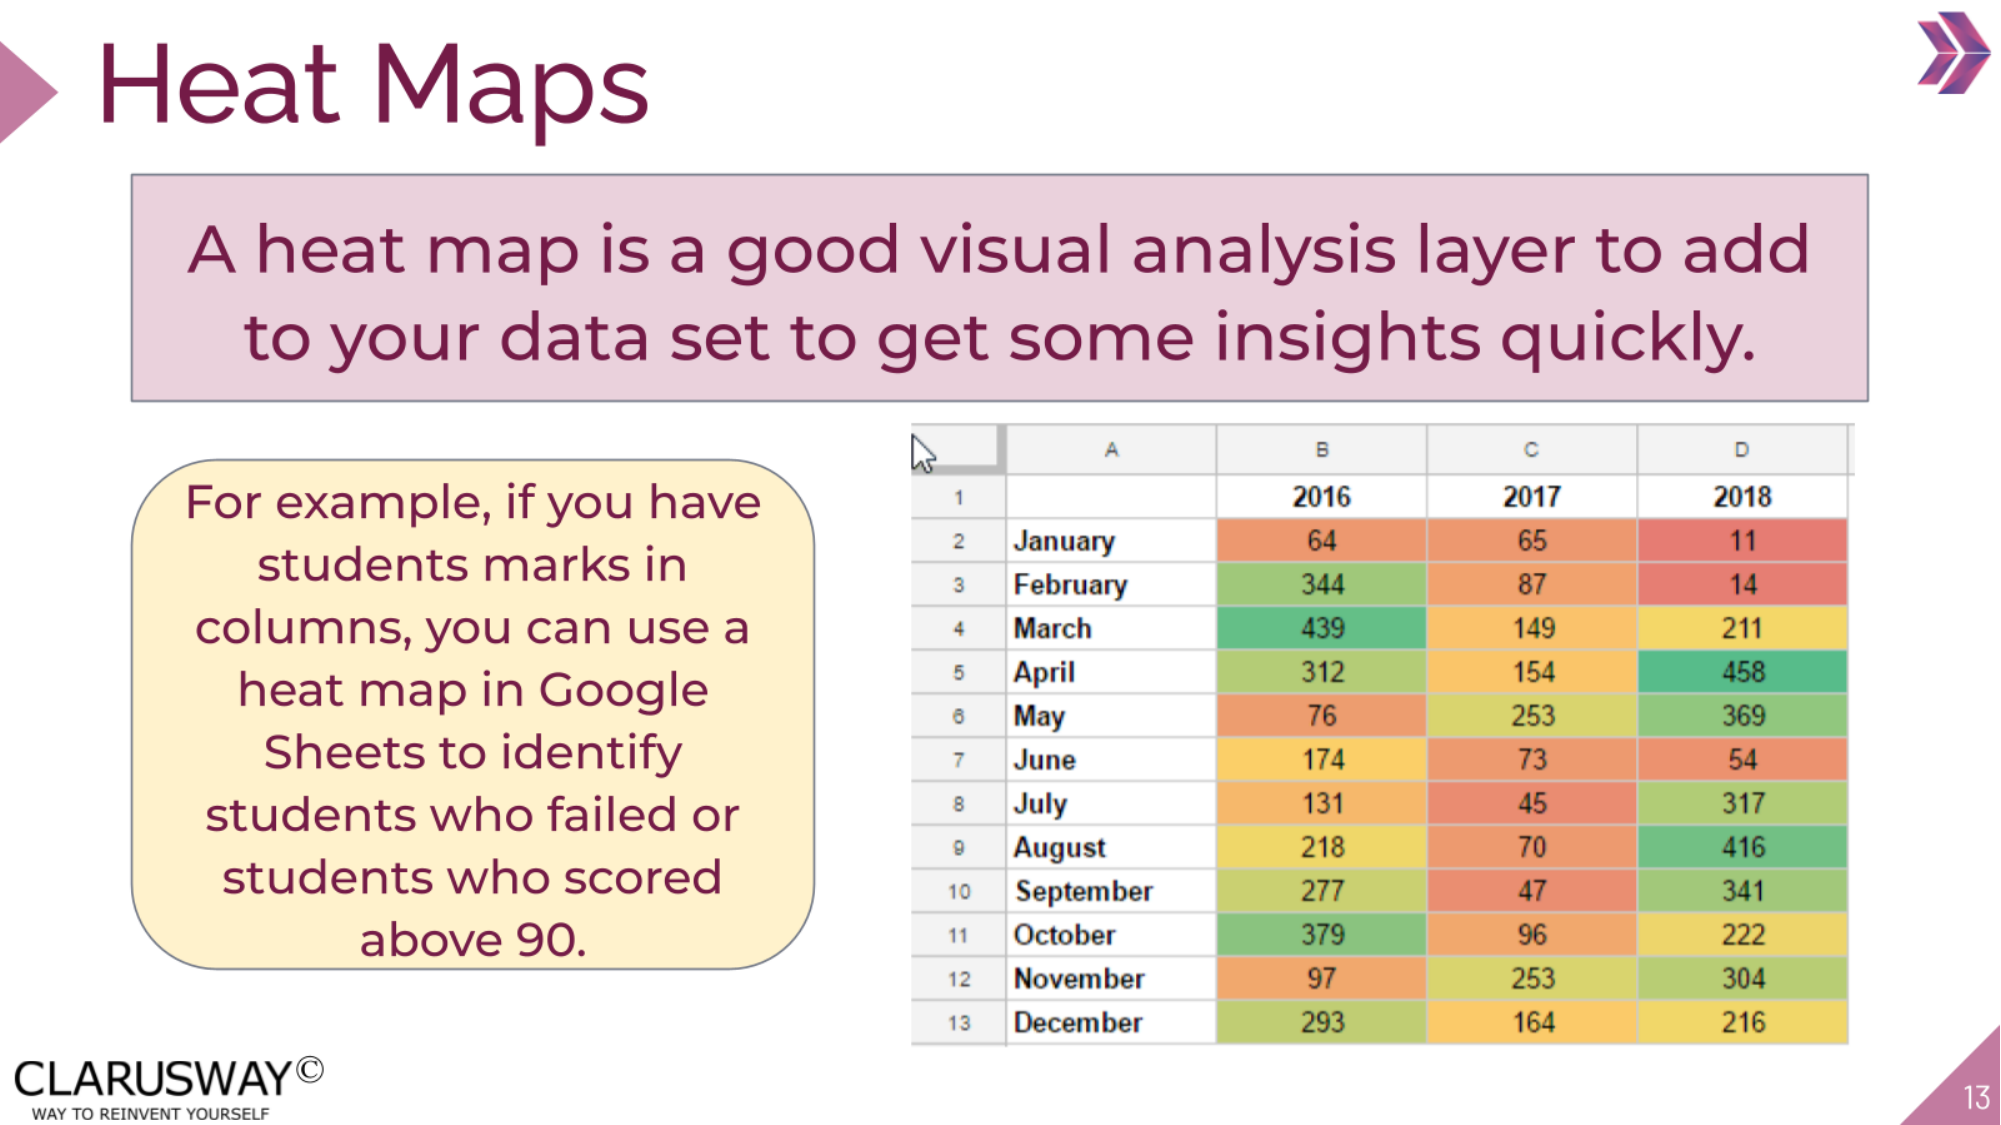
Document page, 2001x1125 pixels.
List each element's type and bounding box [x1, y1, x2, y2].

list [0, 0, 2000, 1125]
